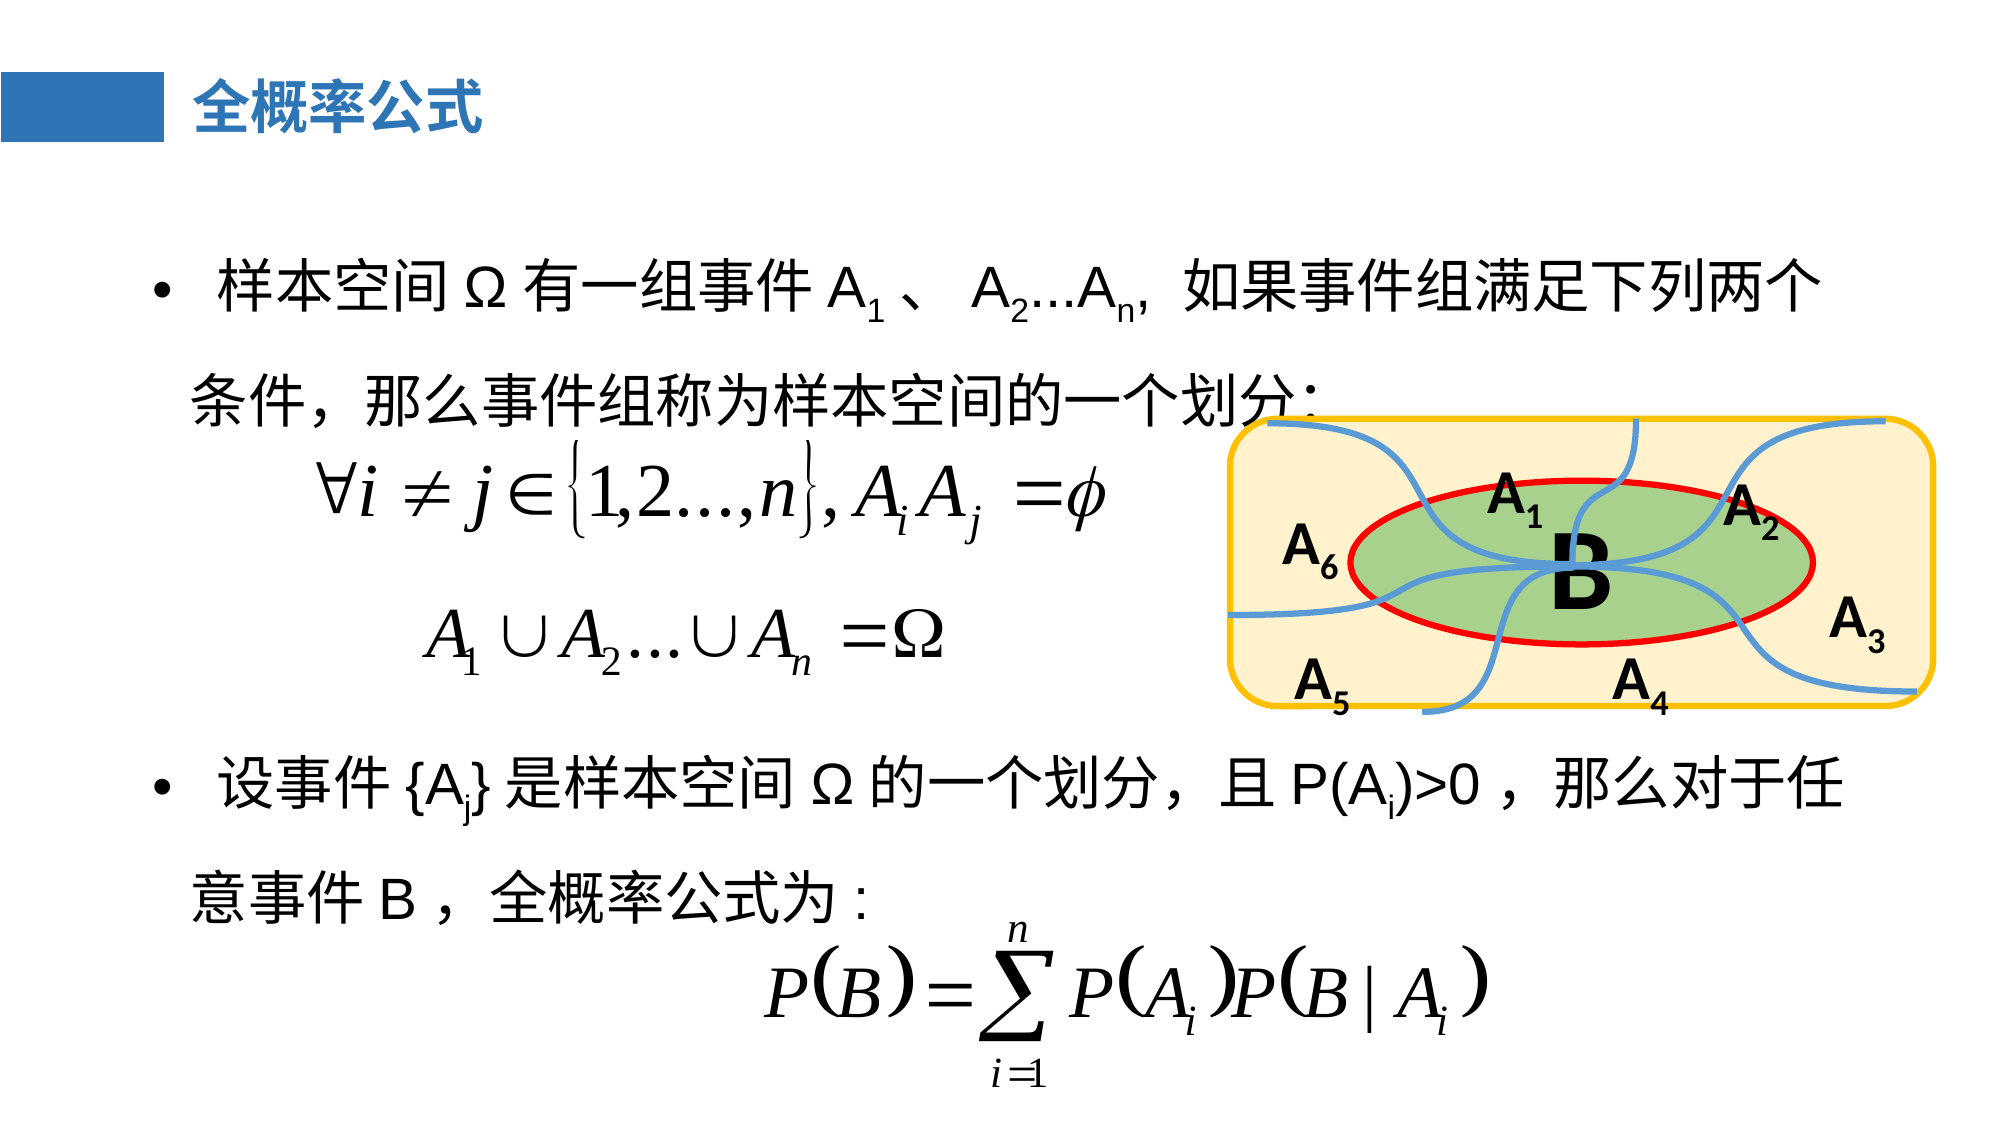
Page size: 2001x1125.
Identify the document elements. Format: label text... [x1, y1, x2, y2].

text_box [409, 585, 960, 694]
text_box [294, 440, 1120, 561]
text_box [1228, 418, 1934, 721]
title 全概率公式 [177, 18, 1903, 203]
list 样本空间Ω有一组事件A1、A2...An, 如果事件组满足下列两个条件，那么事件组称为样本空间的一个划分： 设事件{Aj}是样本空间Ω的一个划分，且P(Ai)>0，那么对于任意事件B，全概率公式为: [137, 202, 1863, 1014]
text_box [750, 894, 1489, 1104]
